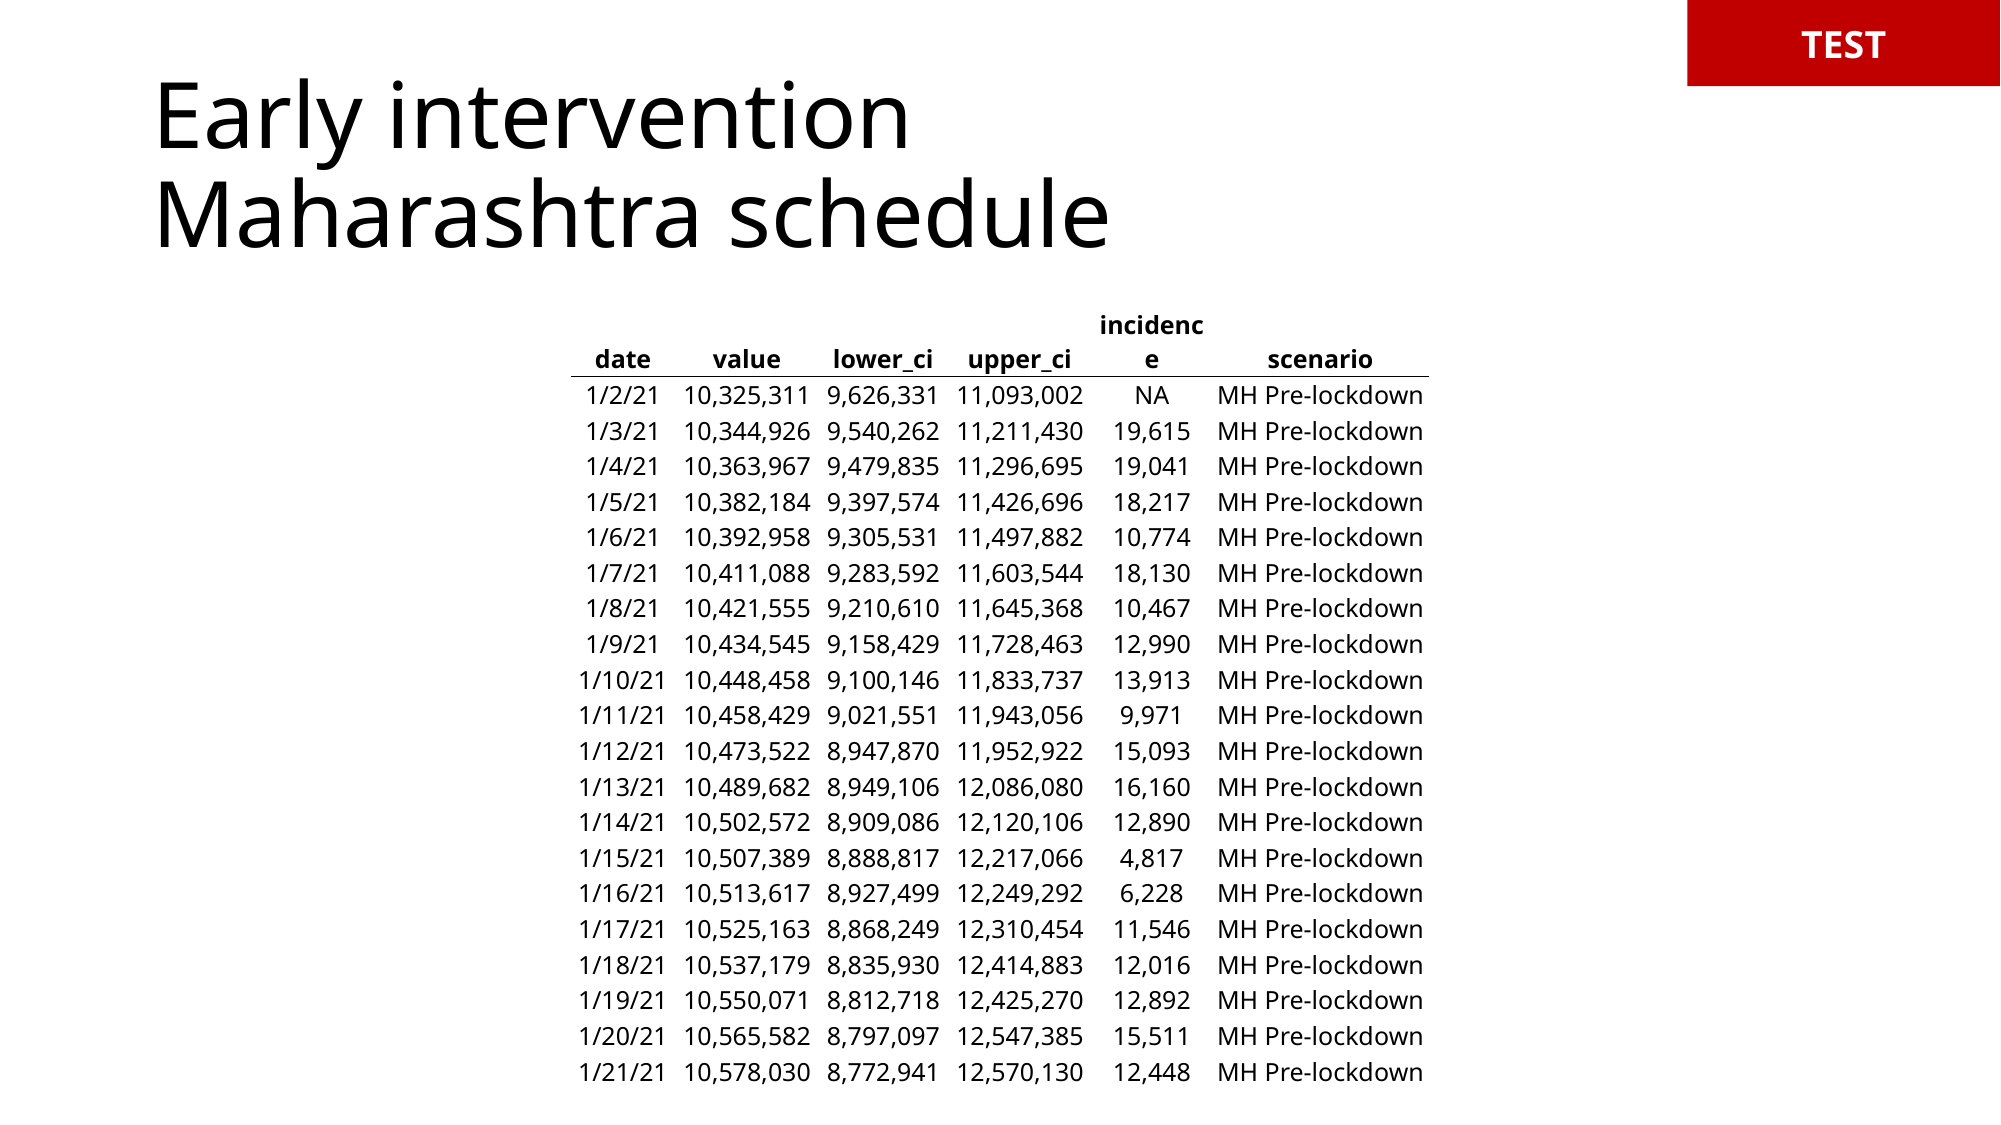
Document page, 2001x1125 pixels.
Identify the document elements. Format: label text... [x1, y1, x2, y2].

table_cell 8,812,718 [819, 981, 948, 1017]
table_cell MH Pre-lockdown [1212, 946, 1429, 981]
table_cell MH Pre-lockdown [1212, 590, 1429, 625]
table_cell 10,473,522 [675, 732, 819, 768]
table_cell 8,949,106 [819, 768, 948, 803]
title Early intervention Maharashtra schedule [137, 59, 1863, 278]
table_cell 1/5/21 [571, 483, 675, 518]
table_cell MH Pre-lockdown [1212, 803, 1429, 839]
table_cell 10,363,967 [675, 447, 819, 483]
table_cell 15,511 [1092, 1017, 1212, 1053]
table_cell MH Pre-lockdown [1212, 625, 1429, 661]
table_cell 10,578,030 [675, 1053, 819, 1088]
table_cell MH Pre-lockdown [1212, 1017, 1429, 1053]
table_cell 1/3/21 [571, 412, 675, 447]
table_cell 11,296,695 [948, 447, 1092, 483]
table_cell MH Pre-lockdown [1212, 910, 1429, 946]
table_cell 10,344,926 [675, 412, 819, 447]
table_cell 10,382,184 [675, 483, 819, 518]
table_cell 1/11/21 [571, 696, 675, 732]
table_cell 9,283,592 [819, 554, 948, 590]
table_cell MH Pre-lockdown [1212, 696, 1429, 732]
table_cell 4,817 [1092, 839, 1212, 875]
table_cell 10,513,617 [675, 875, 819, 910]
table_cell 8,888,817 [819, 839, 948, 875]
table_cell 1/14/21 [571, 803, 675, 839]
table_cell MH Pre-lockdown [1212, 483, 1429, 518]
table_cell 12,448 [1092, 1053, 1212, 1088]
table_cell 10,392,958 [675, 518, 819, 554]
table_cell 19,615 [1092, 412, 1212, 447]
table_cell 19,041 [1092, 447, 1212, 483]
table_cell 8,909,086 [819, 803, 948, 839]
table_cell 10,458,429 [675, 696, 819, 732]
table_cell 12,016 [1092, 946, 1212, 981]
table_cell 12,425,270 [948, 981, 1092, 1017]
table_cell 11,645,368 [948, 590, 1092, 625]
table_cell 1/10/21 [571, 661, 675, 696]
table_cell 6,228 [1092, 875, 1212, 910]
table_cell 1/7/21 [571, 554, 675, 590]
table_cell 9,626,331 [819, 377, 948, 412]
table_cell MH Pre-lockdown [1212, 554, 1429, 590]
table_header lower_ci [819, 306, 948, 376]
table_cell 11,943,056 [948, 696, 1092, 732]
table_cell 1/16/21 [571, 875, 675, 910]
table_cell 15,093 [1092, 732, 1212, 768]
table_cell 11,211,430 [948, 412, 1092, 447]
table_cell MH Pre-lockdown [1212, 518, 1429, 554]
table_cell 10,489,682 [675, 768, 819, 803]
table_header scenario [1212, 306, 1429, 376]
table_cell 16,160 [1092, 768, 1212, 803]
table_cell MH Pre-lockdown [1212, 1053, 1429, 1088]
table_cell 12,890 [1092, 803, 1212, 839]
table_cell 8,927,499 [819, 875, 948, 910]
table_cell 9,210,610 [819, 590, 948, 625]
table_cell 12,217,066 [948, 839, 1092, 875]
table_header upper_ci [948, 306, 1092, 376]
table_cell MH Pre-lockdown [1212, 377, 1429, 412]
table_cell 13,913 [1092, 661, 1212, 696]
table_cell MH Pre-lockdown [1212, 732, 1429, 768]
table_cell 12,249,292 [948, 875, 1092, 910]
table_cell MH Pre-lockdown [1212, 447, 1429, 483]
table_header value [675, 306, 819, 376]
table_cell 18,130 [1092, 554, 1212, 590]
table_cell 11,603,544 [948, 554, 1092, 590]
table_cell NA [1092, 377, 1212, 412]
table_cell 9,021,551 [819, 696, 948, 732]
table_cell 9,305,531 [819, 518, 948, 554]
table_cell 8,797,097 [819, 1017, 948, 1053]
table_cell 10,565,582 [675, 1017, 819, 1053]
table_cell 11,952,922 [948, 732, 1092, 768]
table_cell 12,310,454 [948, 910, 1092, 946]
table_cell 10,411,088 [675, 554, 819, 590]
table_cell 8,835,930 [819, 946, 948, 981]
table_cell 12,414,883 [948, 946, 1092, 981]
table_cell 10,467 [1092, 590, 1212, 625]
table_cell MH Pre-lockdown [1212, 981, 1429, 1017]
table_cell 9,397,574 [819, 483, 948, 518]
table_cell 10,525,163 [675, 910, 819, 946]
table_cell 12,570,130 [948, 1053, 1092, 1088]
table_cell 10,448,458 [675, 661, 819, 696]
table_cell 1/13/21 [571, 768, 675, 803]
table_cell 10,774 [1092, 518, 1212, 554]
table_cell 12,892 [1092, 981, 1212, 1017]
table_cell 10,434,545 [675, 625, 819, 661]
table_cell 11,497,882 [948, 518, 1092, 554]
table_cell 9,971 [1092, 696, 1212, 732]
table_header date [571, 306, 675, 376]
table_cell 10,421,555 [675, 590, 819, 625]
table_cell 1/15/21 [571, 839, 675, 875]
table_cell 1/19/21 [571, 981, 675, 1017]
table_cell 1/21/21 [571, 1053, 675, 1088]
text_box TEST [1686, 0, 2000, 87]
table_cell 11,093,002 [948, 377, 1092, 412]
table_cell 9,158,429 [819, 625, 948, 661]
table_cell MH Pre-lockdown [1212, 839, 1429, 875]
table_cell 10,537,179 [675, 946, 819, 981]
table_cell 1/12/21 [571, 732, 675, 768]
table_cell 1/2/21 [571, 377, 675, 412]
table_cell 18,217 [1092, 483, 1212, 518]
table_cell 1/17/21 [571, 910, 675, 946]
table_cell 1/8/21 [571, 590, 675, 625]
table_cell 10,325,311 [675, 377, 819, 412]
table_cell 12,547,385 [948, 1017, 1092, 1053]
table_cell 9,479,835 [819, 447, 948, 483]
table_cell 8,868,249 [819, 910, 948, 946]
table_cell 10,507,389 [675, 839, 819, 875]
table_cell MH Pre-lockdown [1212, 875, 1429, 910]
table_cell MH Pre-lockdown [1212, 412, 1429, 447]
table_cell 1/20/21 [571, 1017, 675, 1053]
table_header incidence [1092, 306, 1212, 376]
table_cell 1/6/21 [571, 518, 675, 554]
table_cell 11,833,737 [948, 661, 1092, 696]
table_cell 1/18/21 [571, 946, 675, 981]
table_cell 11,426,696 [948, 483, 1092, 518]
table_cell 1/9/21 [571, 625, 675, 661]
table_cell 11,728,463 [948, 625, 1092, 661]
table_cell 9,100,146 [819, 661, 948, 696]
table_cell MH Pre-lockdown [1212, 661, 1429, 696]
table_cell 11,546 [1092, 910, 1212, 946]
table_cell 9,540,262 [819, 412, 948, 447]
table_cell 12,120,106 [948, 803, 1092, 839]
table_cell 8,772,941 [819, 1053, 948, 1088]
table_cell MH Pre-lockdown [1212, 768, 1429, 803]
table_cell 12,990 [1092, 625, 1212, 661]
table_cell 12,086,080 [948, 768, 1092, 803]
table_cell 10,550,071 [675, 981, 819, 1017]
table_cell 8,947,870 [819, 732, 948, 768]
table_cell 10,502,572 [675, 803, 819, 839]
table_cell 1/4/21 [571, 447, 675, 483]
